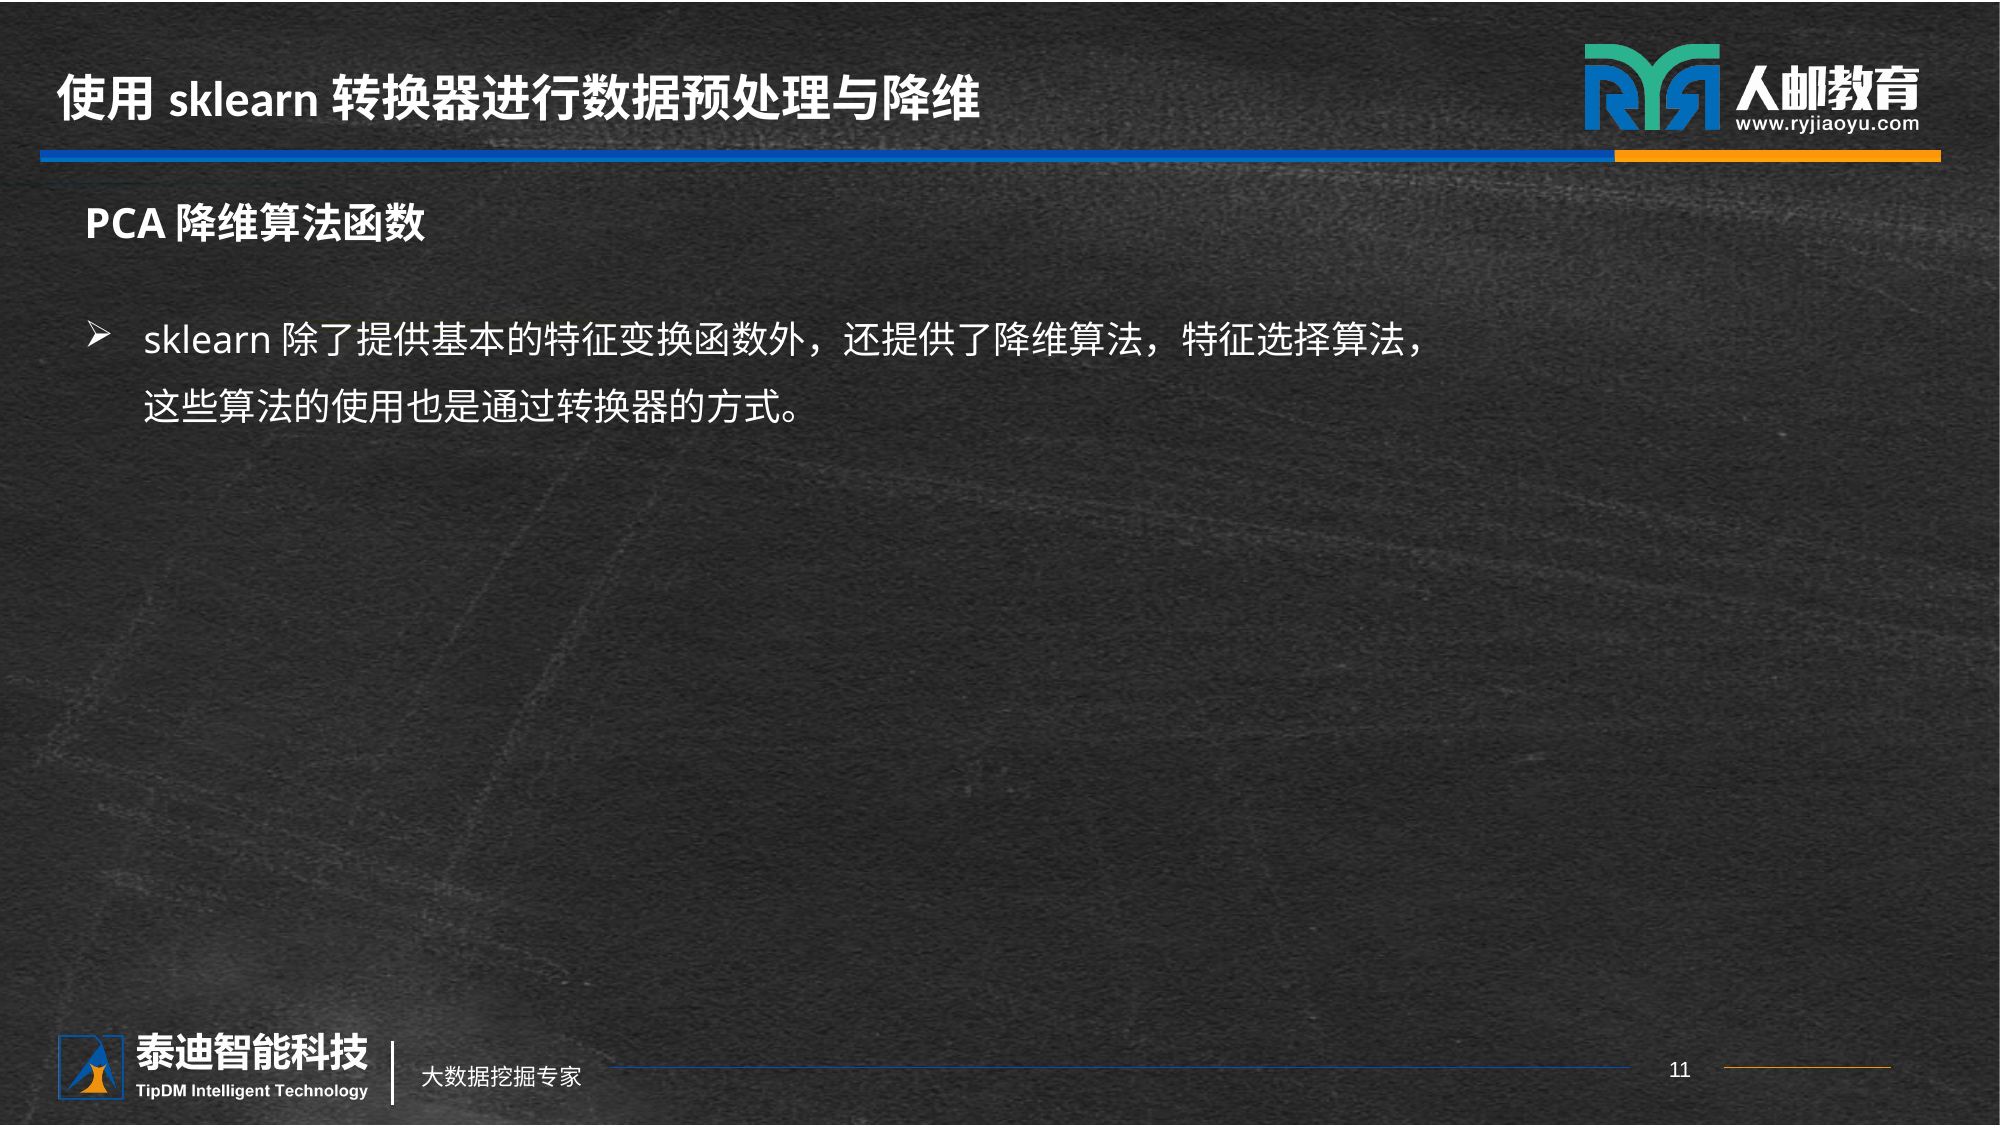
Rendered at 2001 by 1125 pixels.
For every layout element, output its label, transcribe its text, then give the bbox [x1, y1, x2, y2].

picture [0, 2, 2000, 1125]
title 使用sklearn转换器进行数据预处理与降维 [41, 58, 1842, 146]
list PCA降维算法函数 [69, 186, 1892, 257]
list sklearn除了提供基本的特征变换函数外，还提供了降维算法，特征选择算法，这些算法的使用也是通过转换器的方式。 [69, 285, 1487, 1003]
